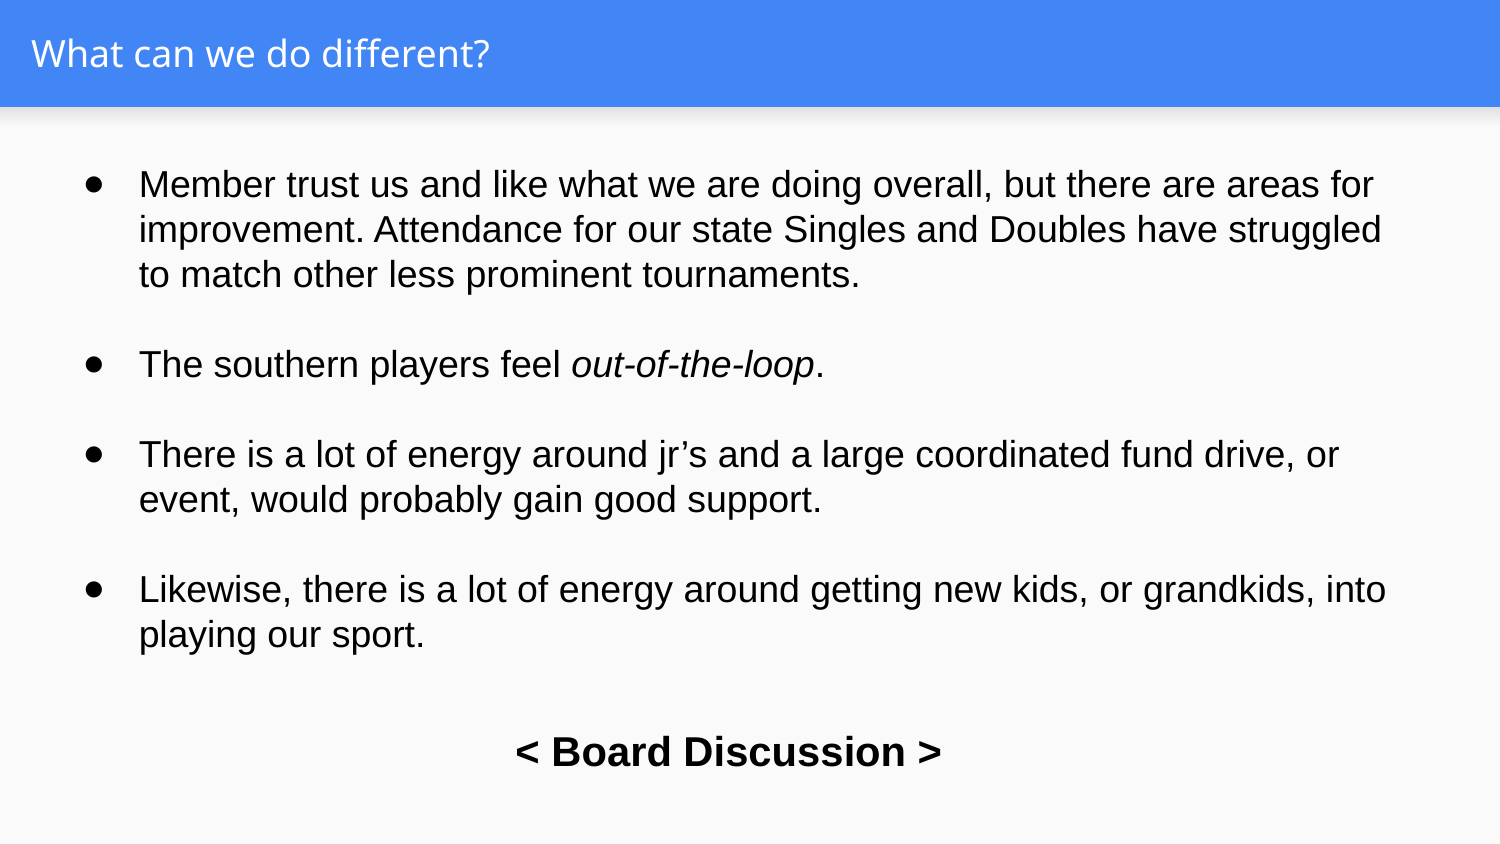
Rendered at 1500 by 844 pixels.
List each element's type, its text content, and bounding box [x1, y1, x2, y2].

title What can we do different? [16, 2, 1464, 102]
text_box Member trust us and like what we are doing overall, but there are areas for improvement. Attendance for our state Singles and Doubles have struggled to match other less prominent tournaments. The southern players feel out-of-the-loop. There is a lot of energy around jr’s and a large coordinated fund drive, or event, would probably gain good support. Likewise, there is a lot of energy around getting new kids, or grandkids, into playing our sport. < Board Discussion > [48, 144, 1410, 696]
